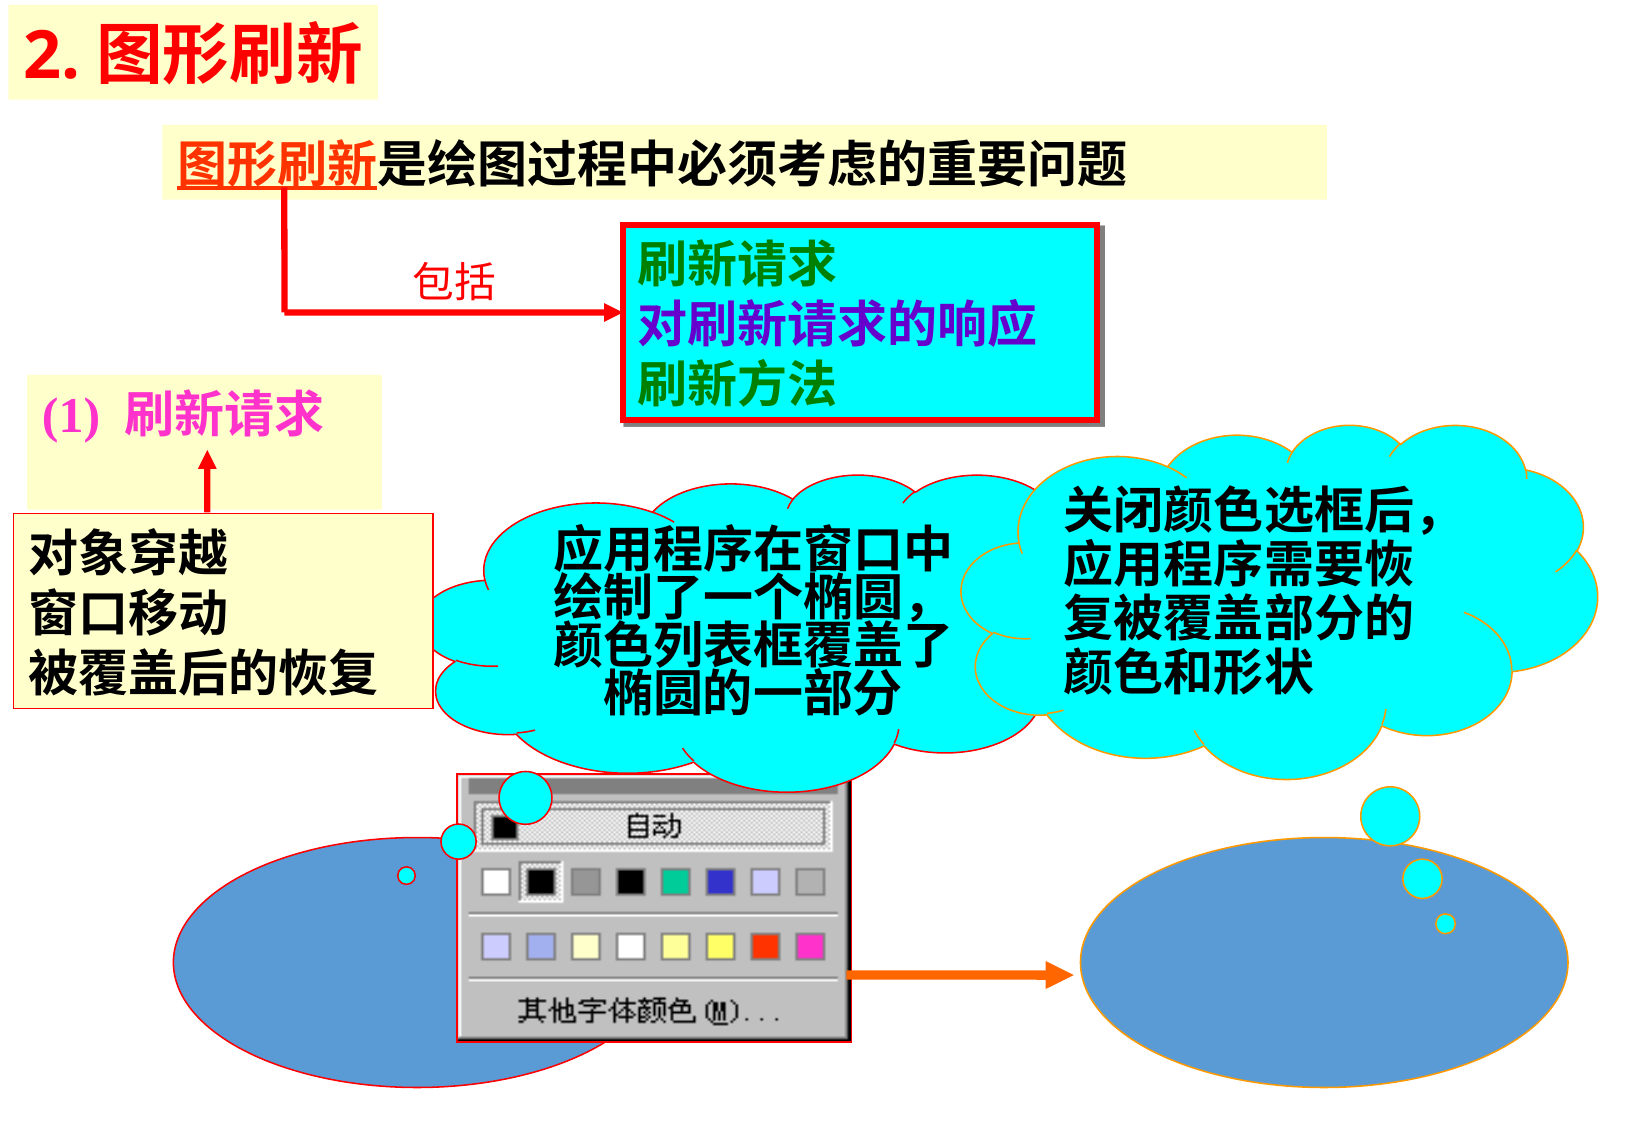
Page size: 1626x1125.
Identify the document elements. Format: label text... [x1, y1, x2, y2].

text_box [162, 124, 1328, 426]
text_box (1) 刷新请求 [27, 374, 382, 449]
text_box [13, 449, 434, 711]
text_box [173, 477, 961, 1088]
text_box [961, 427, 1598, 1088]
text_box 2.图形刷新 [8, 4, 378, 100]
